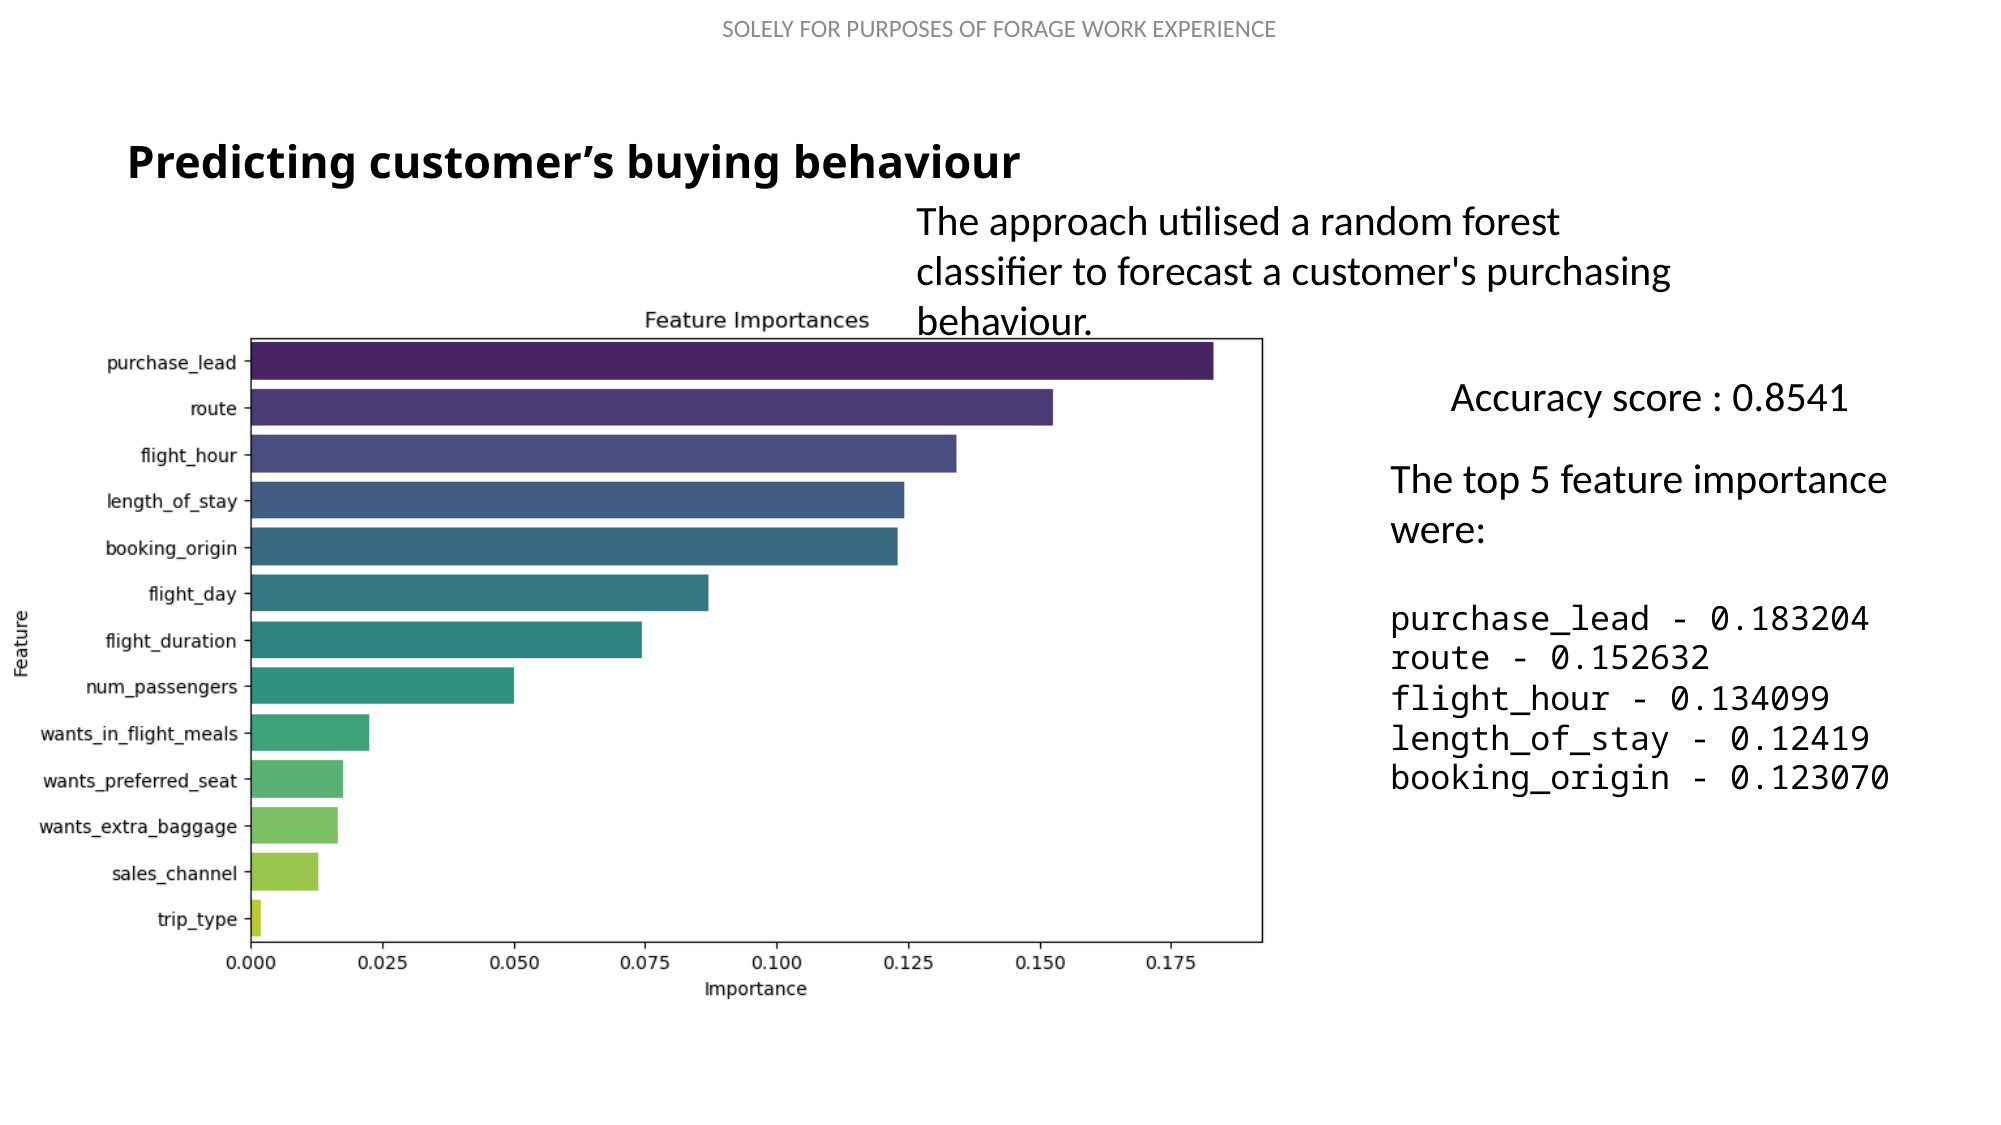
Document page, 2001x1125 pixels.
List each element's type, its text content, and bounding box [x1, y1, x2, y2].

text_box The approach utilised a random forest classifier to forecast a customer's purchasing behaviour. [901, 186, 1705, 352]
text_box Accuracy score : 0.8541 [1435, 362, 1890, 427]
text_box The top 5 feature importance were: purchase_lead - 0.183204 route - 0.152632 flight_hour - 0.134099 length_of_stay - 0.12419 booking_origin - 0.123070 [1375, 444, 1954, 849]
picture [0, 299, 1275, 1011]
title Predicting customer’s buying behaviour [111, 131, 1597, 251]
